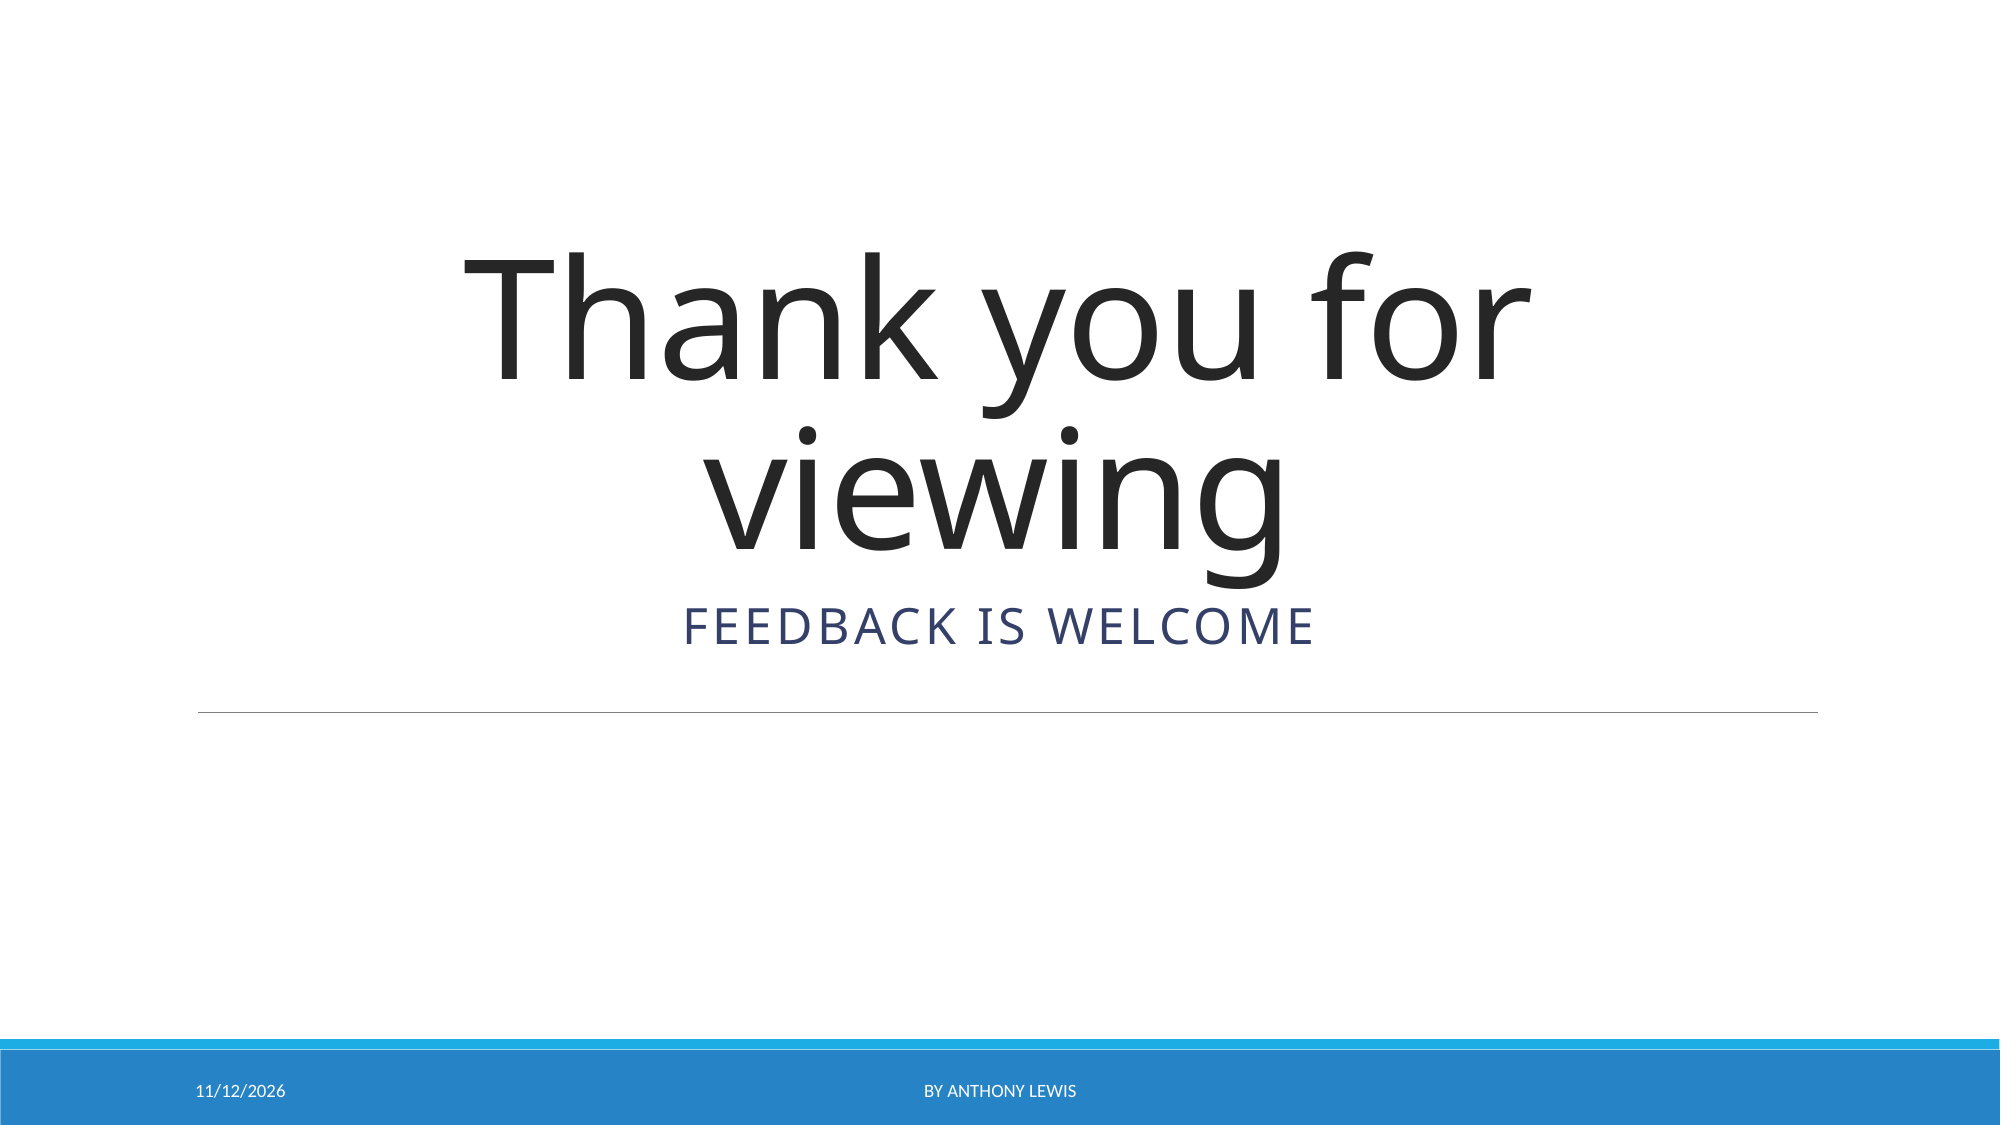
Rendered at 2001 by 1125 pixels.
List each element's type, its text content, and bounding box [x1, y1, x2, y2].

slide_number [180, 1059, 586, 1120]
title Thank you for viewing [136, 280, 1862, 591]
footer By Anthony Lewis [604, 1059, 1396, 1120]
list Feedback is welcome [136, 593, 1862, 840]
